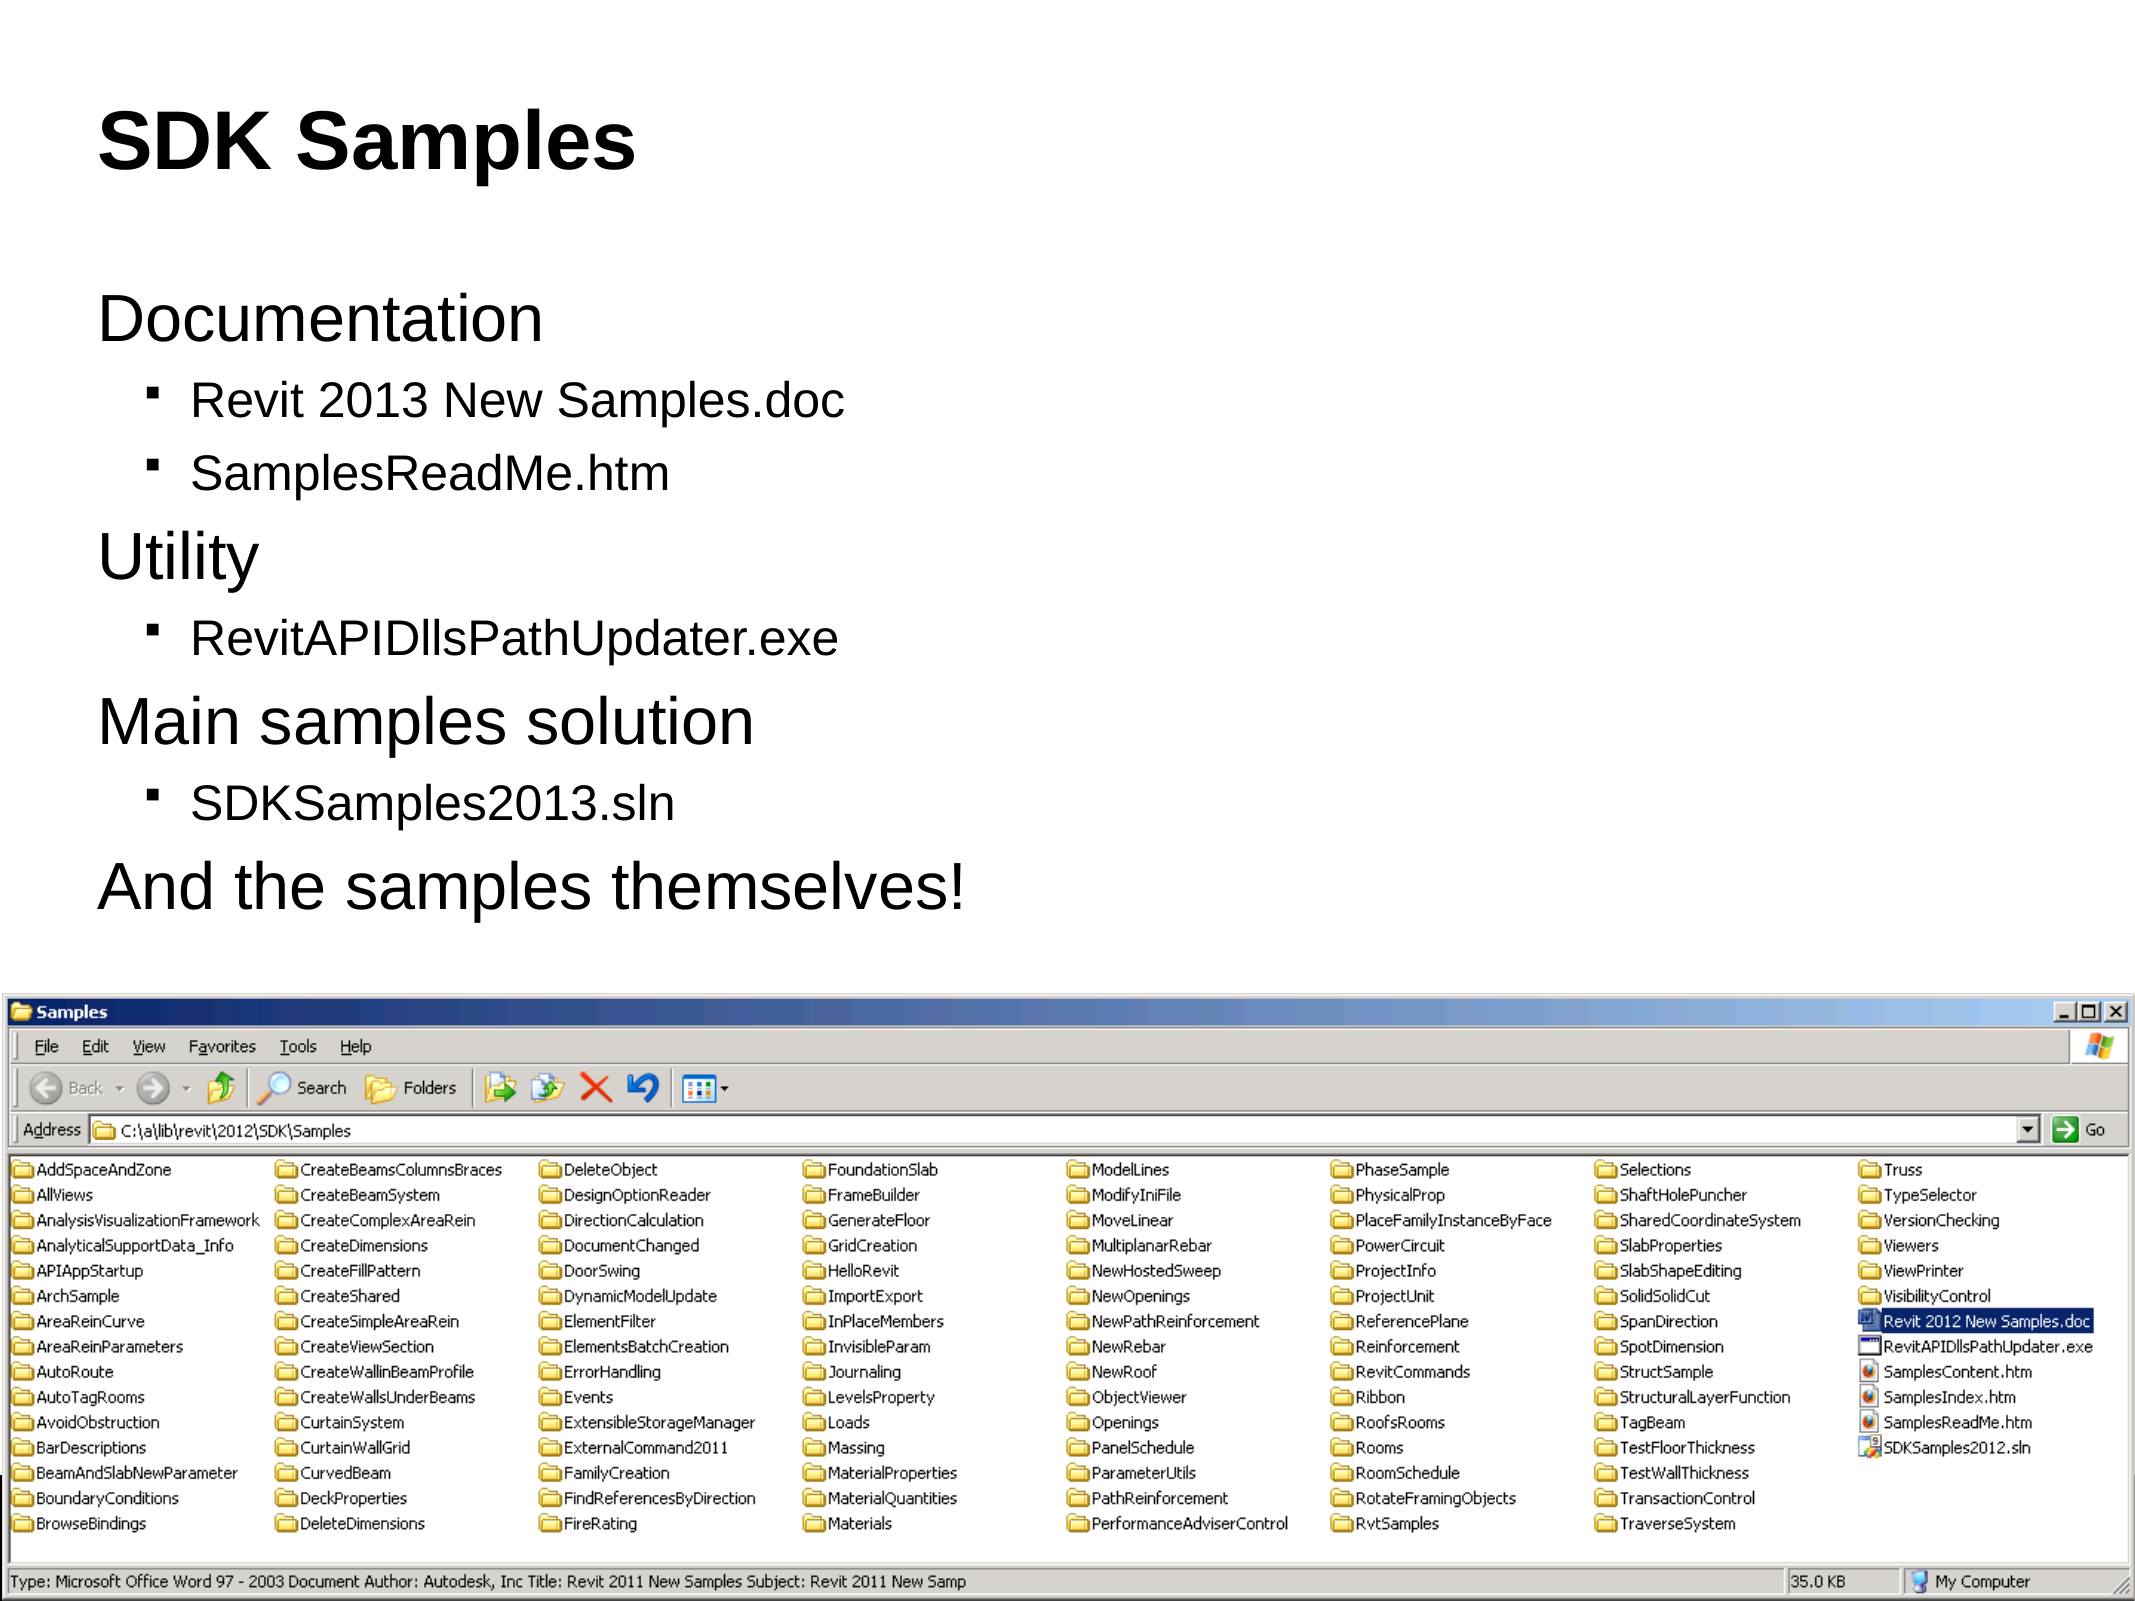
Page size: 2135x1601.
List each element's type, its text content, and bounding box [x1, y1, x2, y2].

picture [0, 993, 2135, 1601]
title SDK Samples [96, 59, 2028, 214]
list Documentation Revit 2013 New Samples.doc SamplesReadMe.htm Utility RevitAPIDllsPathUpdater.exe Main samples solution SDKSamples2013.sln And the samples themselves! [96, 274, 2028, 964]
